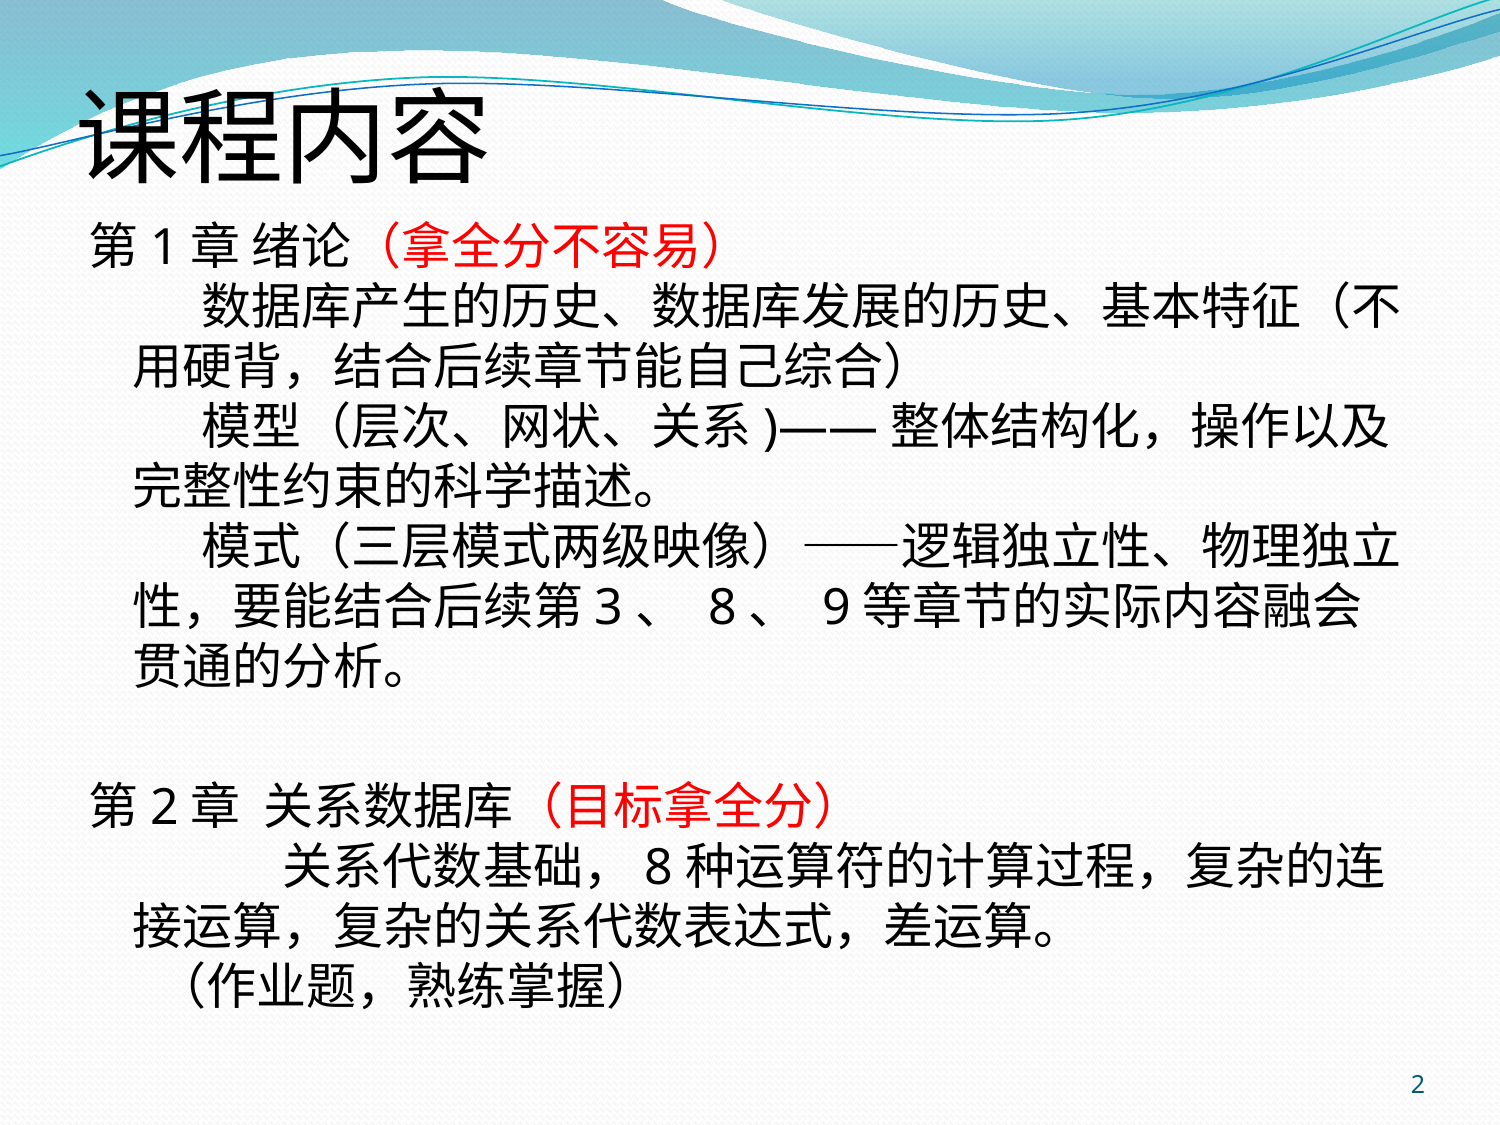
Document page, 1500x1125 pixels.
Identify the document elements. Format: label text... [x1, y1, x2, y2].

title 课程内容 [74, 54, 1426, 197]
list 第1章 绪论（拿全分不容易） 数据库产生的历史、数据库发展的历史、基本特征（不用硬背，结合后续章节能自己综合） 模型（层次、网状、关系)——整体结构化，操作以及完整性约束的科学描述。 模式（三层模式两级映像）——逻辑独立性、物理独立性，要能结合后续第3、 8、 9等章节的实际内容融会贯通的分析。 第2章 关系数据库（目标拿全分） 关系代数基础，8种运算符的计算过程，复杂的连接运算，复杂的关系代数表达式，差运算。 （作业题，熟练掌握） [72, 207, 1424, 1059]
slide_number 2 [1299, 1042, 1425, 1103]
